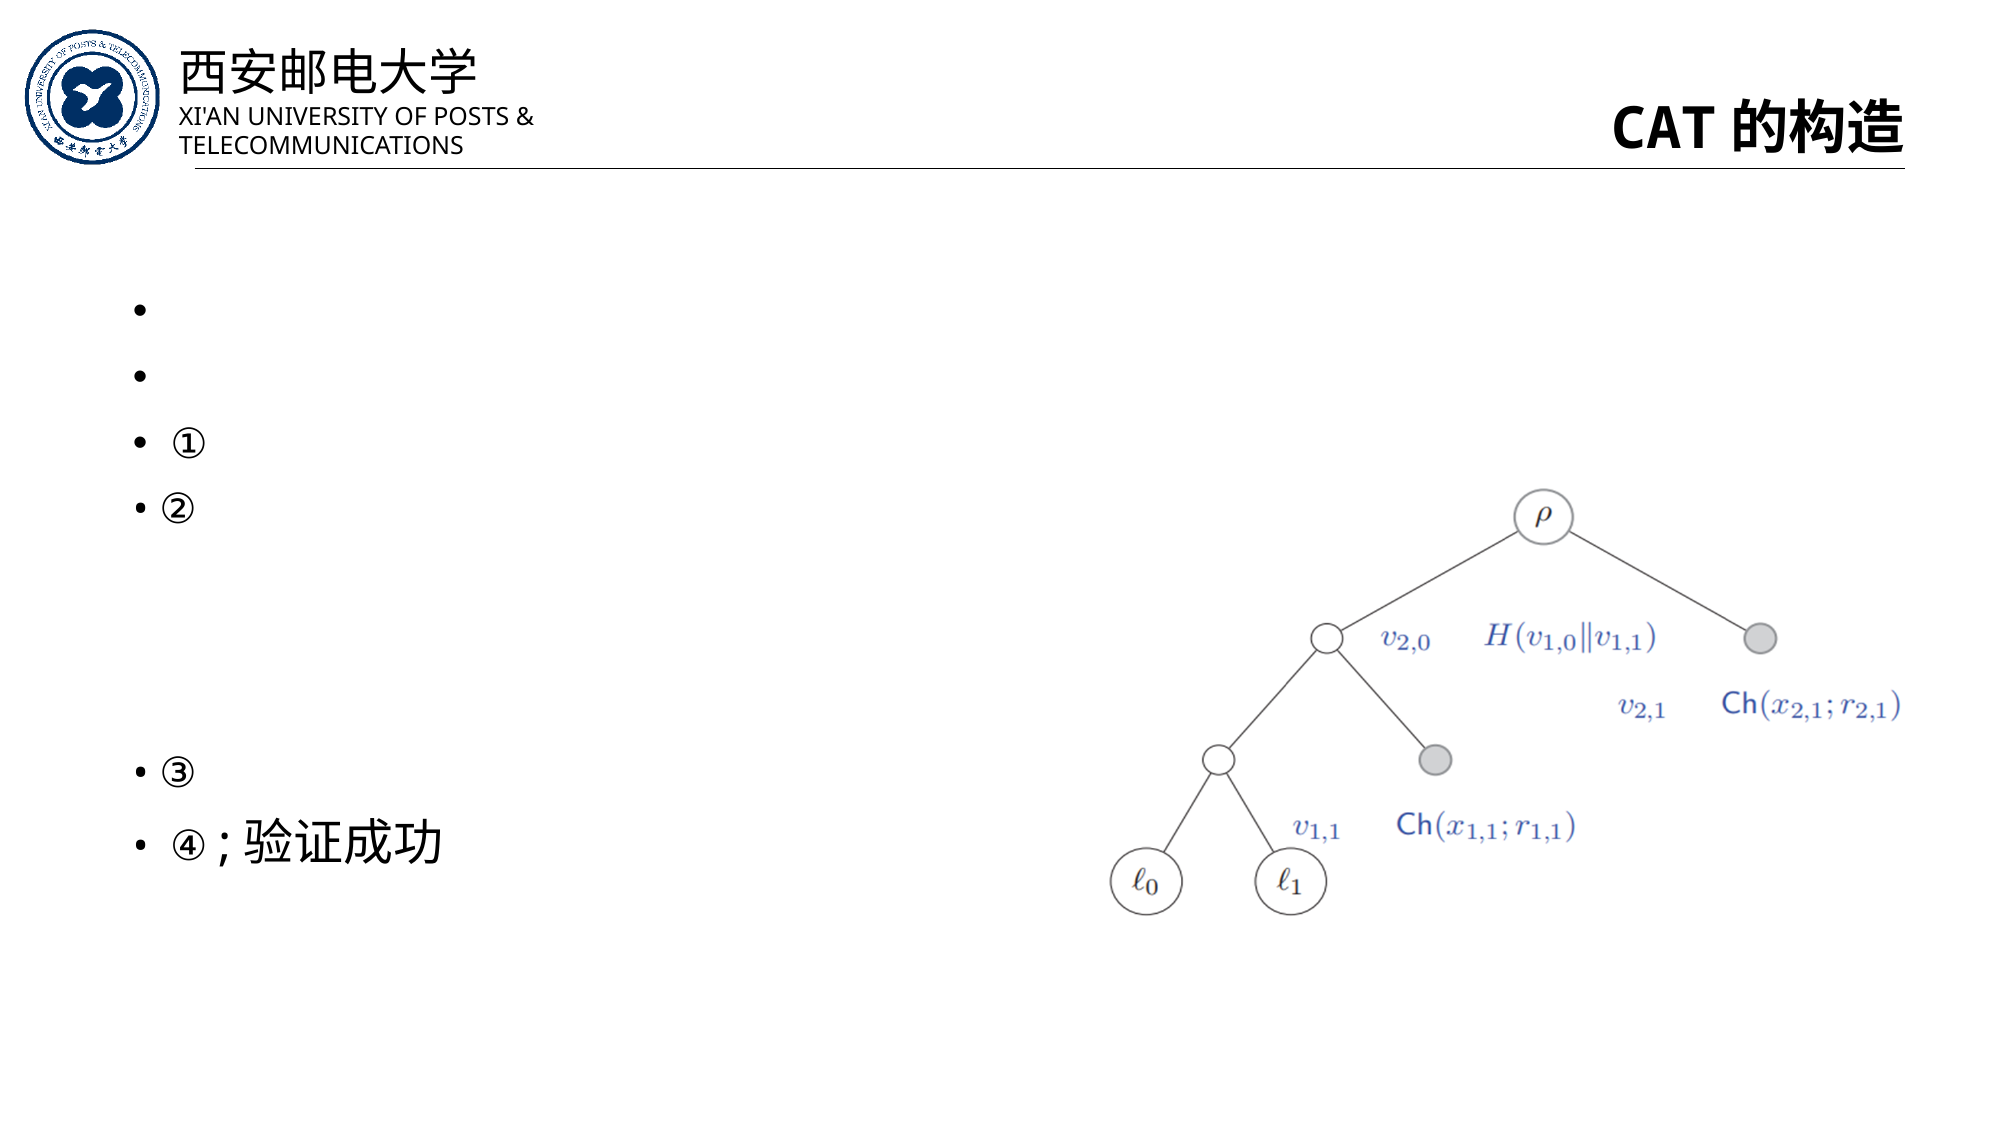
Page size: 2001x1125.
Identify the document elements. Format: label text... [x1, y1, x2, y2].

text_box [20, 25, 613, 169]
picture [1065, 435, 1946, 940]
text_box CAT的构造 [1596, 82, 1946, 168]
